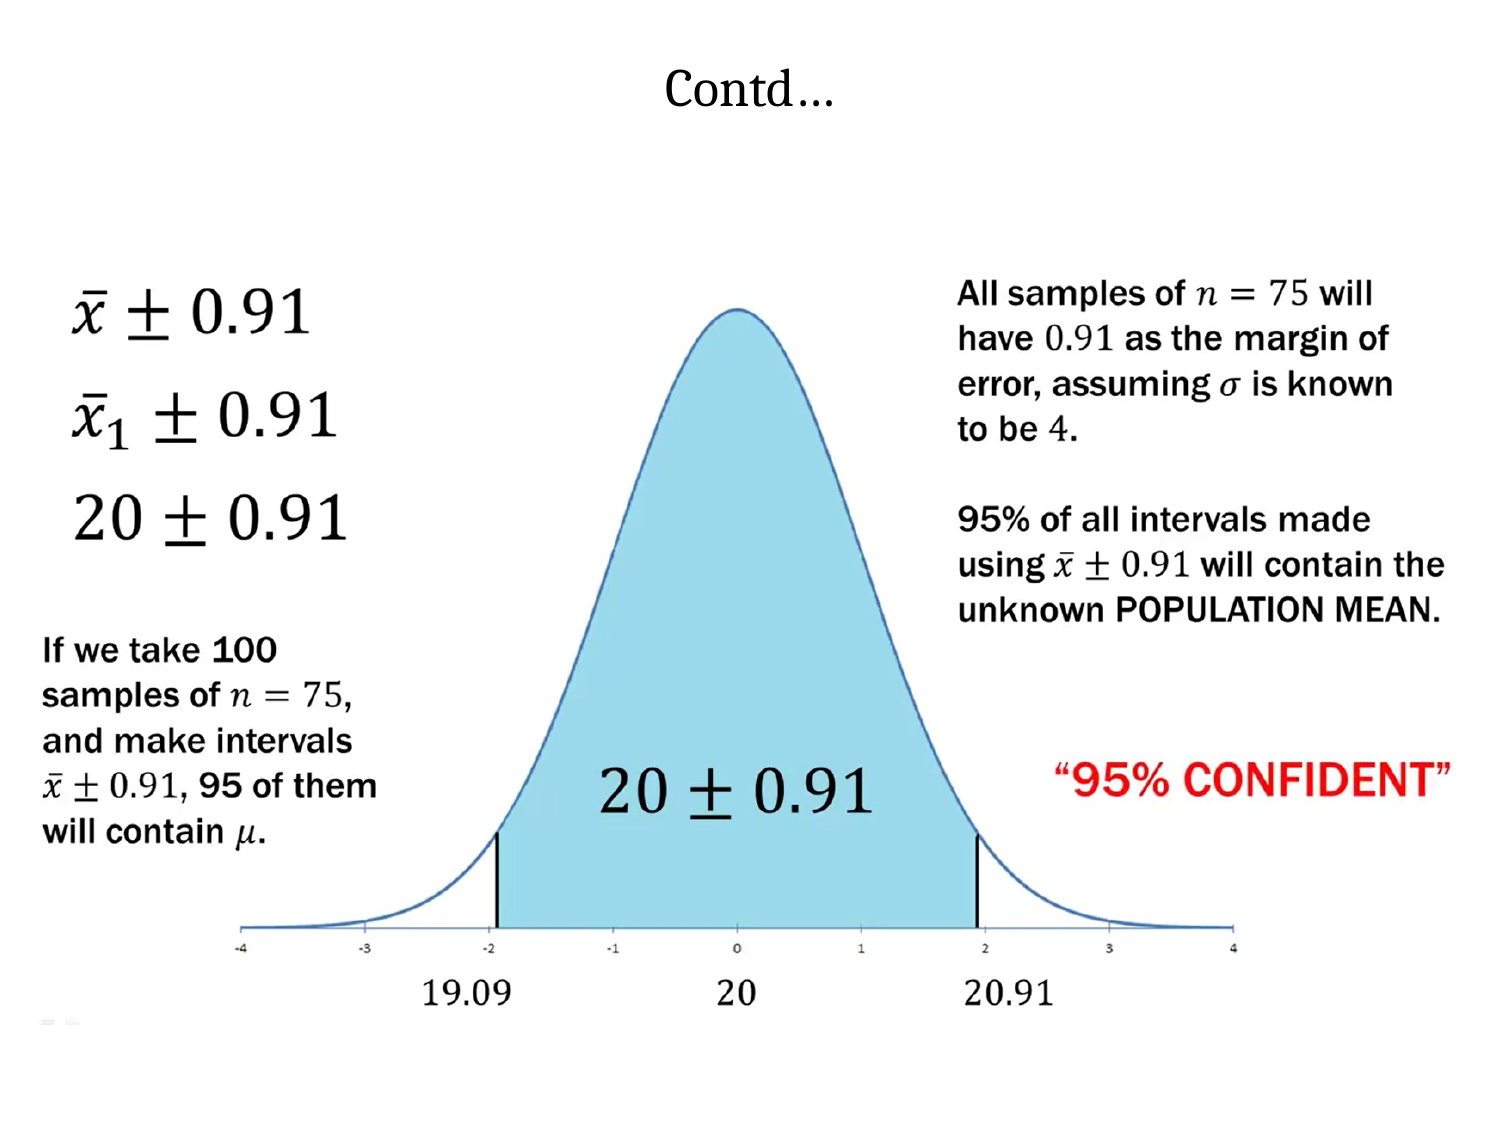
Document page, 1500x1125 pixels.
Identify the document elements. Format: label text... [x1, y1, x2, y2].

title Contd… [75, 45, 1425, 125]
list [30, 209, 1478, 1026]
